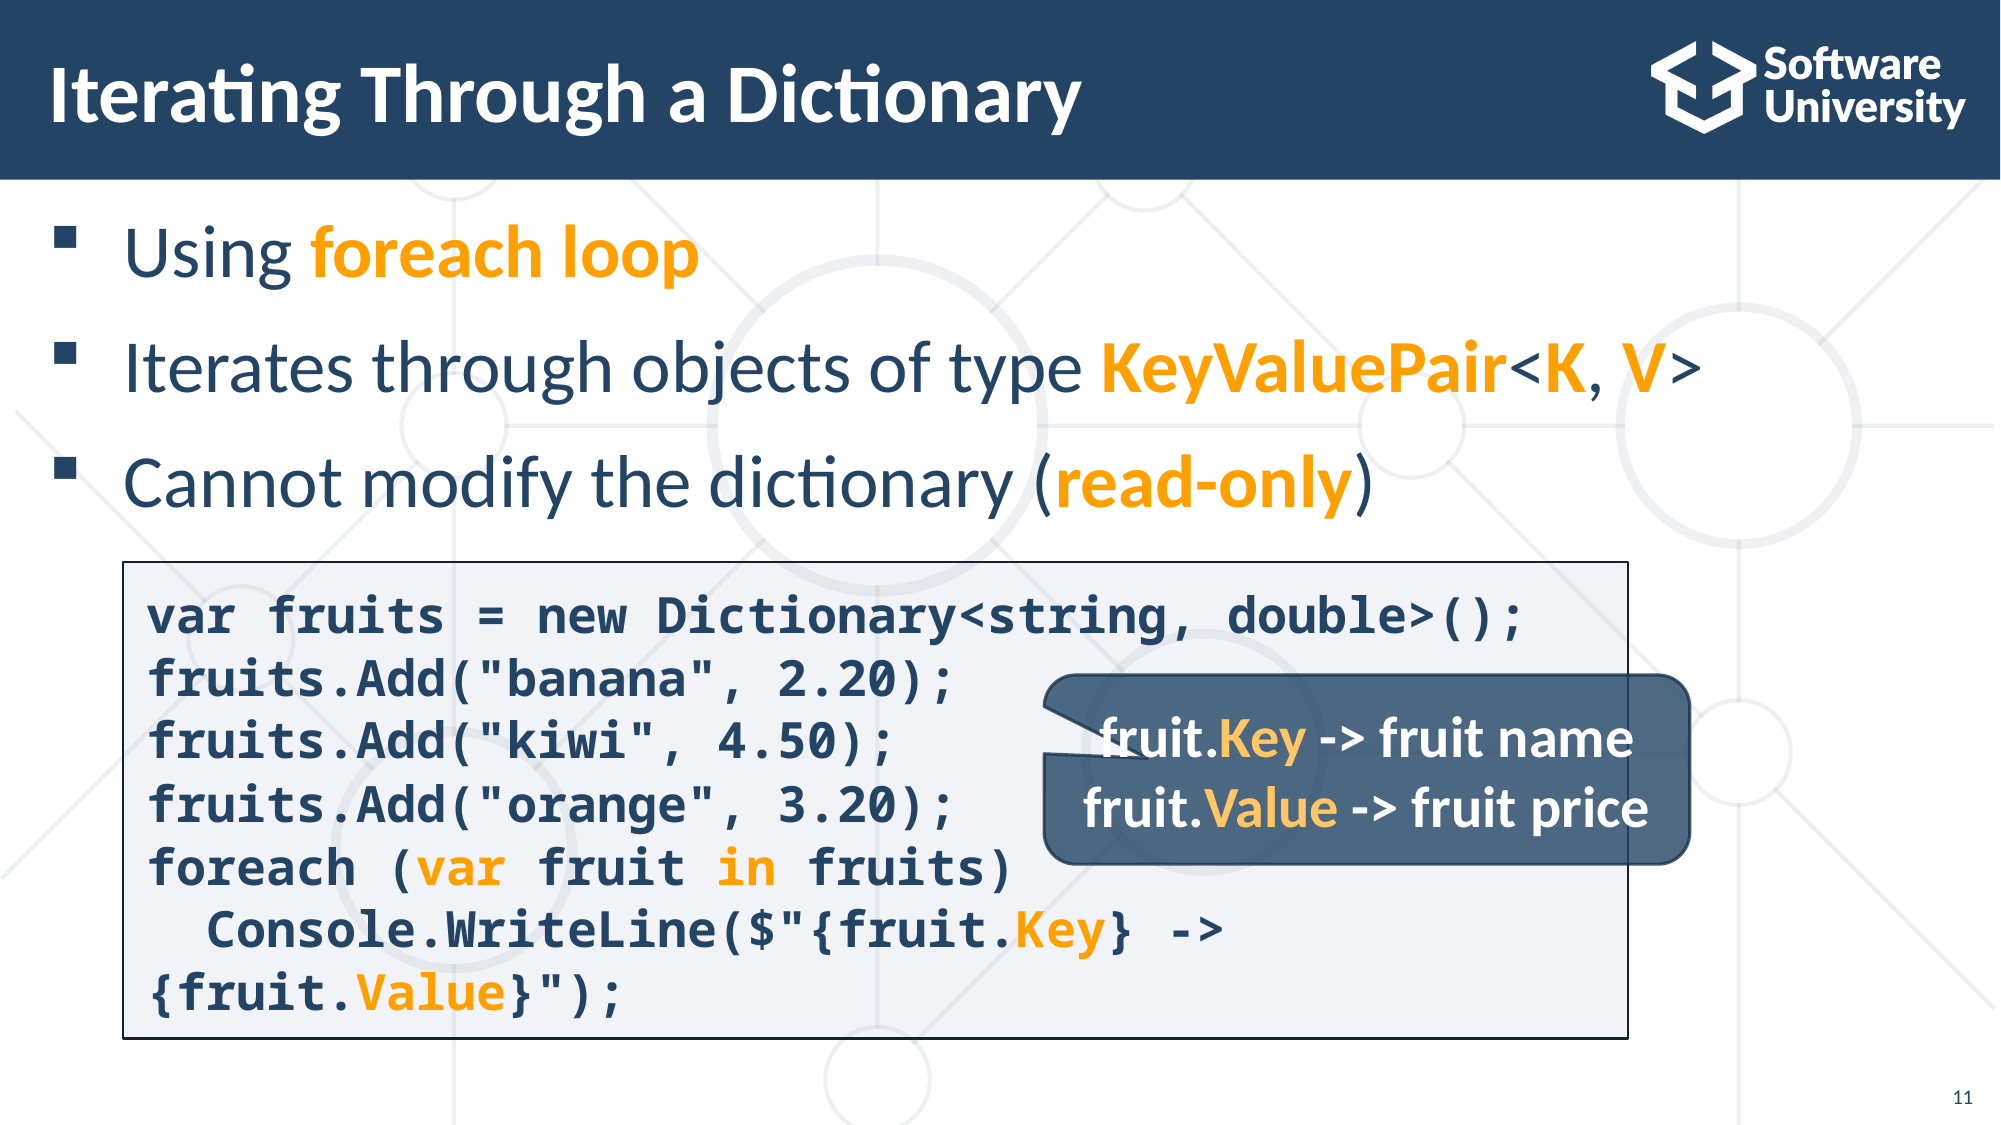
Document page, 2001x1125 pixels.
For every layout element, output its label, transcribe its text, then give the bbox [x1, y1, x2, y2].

text_box fruit.Key -> fruit name fruit.Value -> fruit price [1042, 672, 1692, 867]
list Using foreach loop Iterates through objects of type KeyValuePair<K, V> Cannot modify the dictionary (read-only) [31, 196, 1970, 1104]
slide_number 11 [1927, 1067, 1989, 1117]
title Iterating Through a Dictionary [31, 16, 1625, 162]
text_box var fruits = new Dictionary<string, double>(); fruits.Add("banana", 2.20); fruits.Add("kiwi", 4.50); fruits.Add("orange", 3.20); foreach (var fruit in fruits) Console.WriteLine($"{fruit.Key} -> {fruit.Value}"); [123, 562, 1629, 1039]
picture [1651, 41, 1966, 134]
